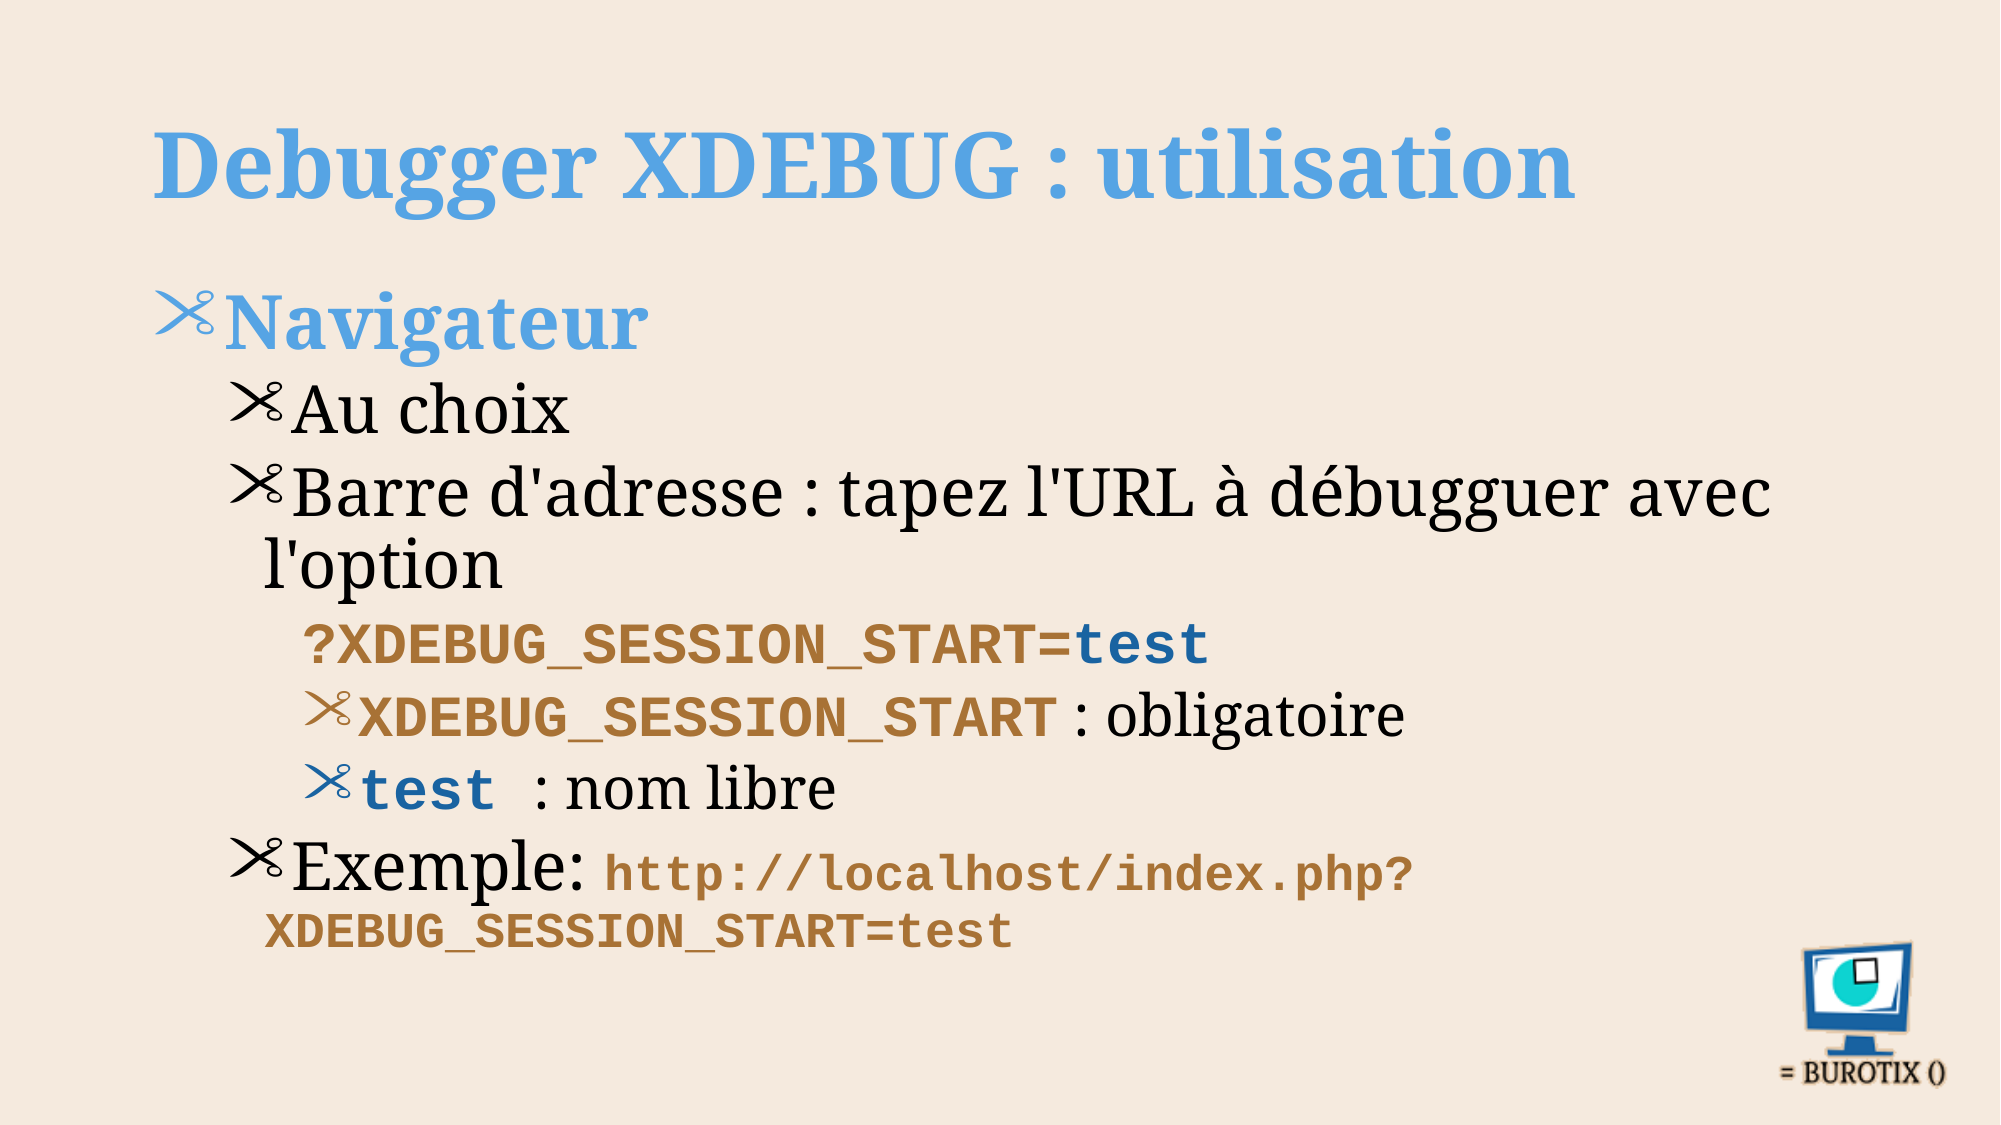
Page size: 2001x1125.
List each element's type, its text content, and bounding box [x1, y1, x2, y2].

list Navigateur Au choix Barre d'adresse : tapez l'URL à débugguer avec l'option ?XDEBUG_SESSION_START=test XDEBUG_SESSION_START : obligatoire test : nom libre Exemple: http://localhost/index.php?XDEBUG_SESSION_START=test [137, 277, 1863, 1014]
title Debugger XDEBUG : utilisation [137, 59, 1863, 277]
picture [1776, 938, 1949, 1089]
